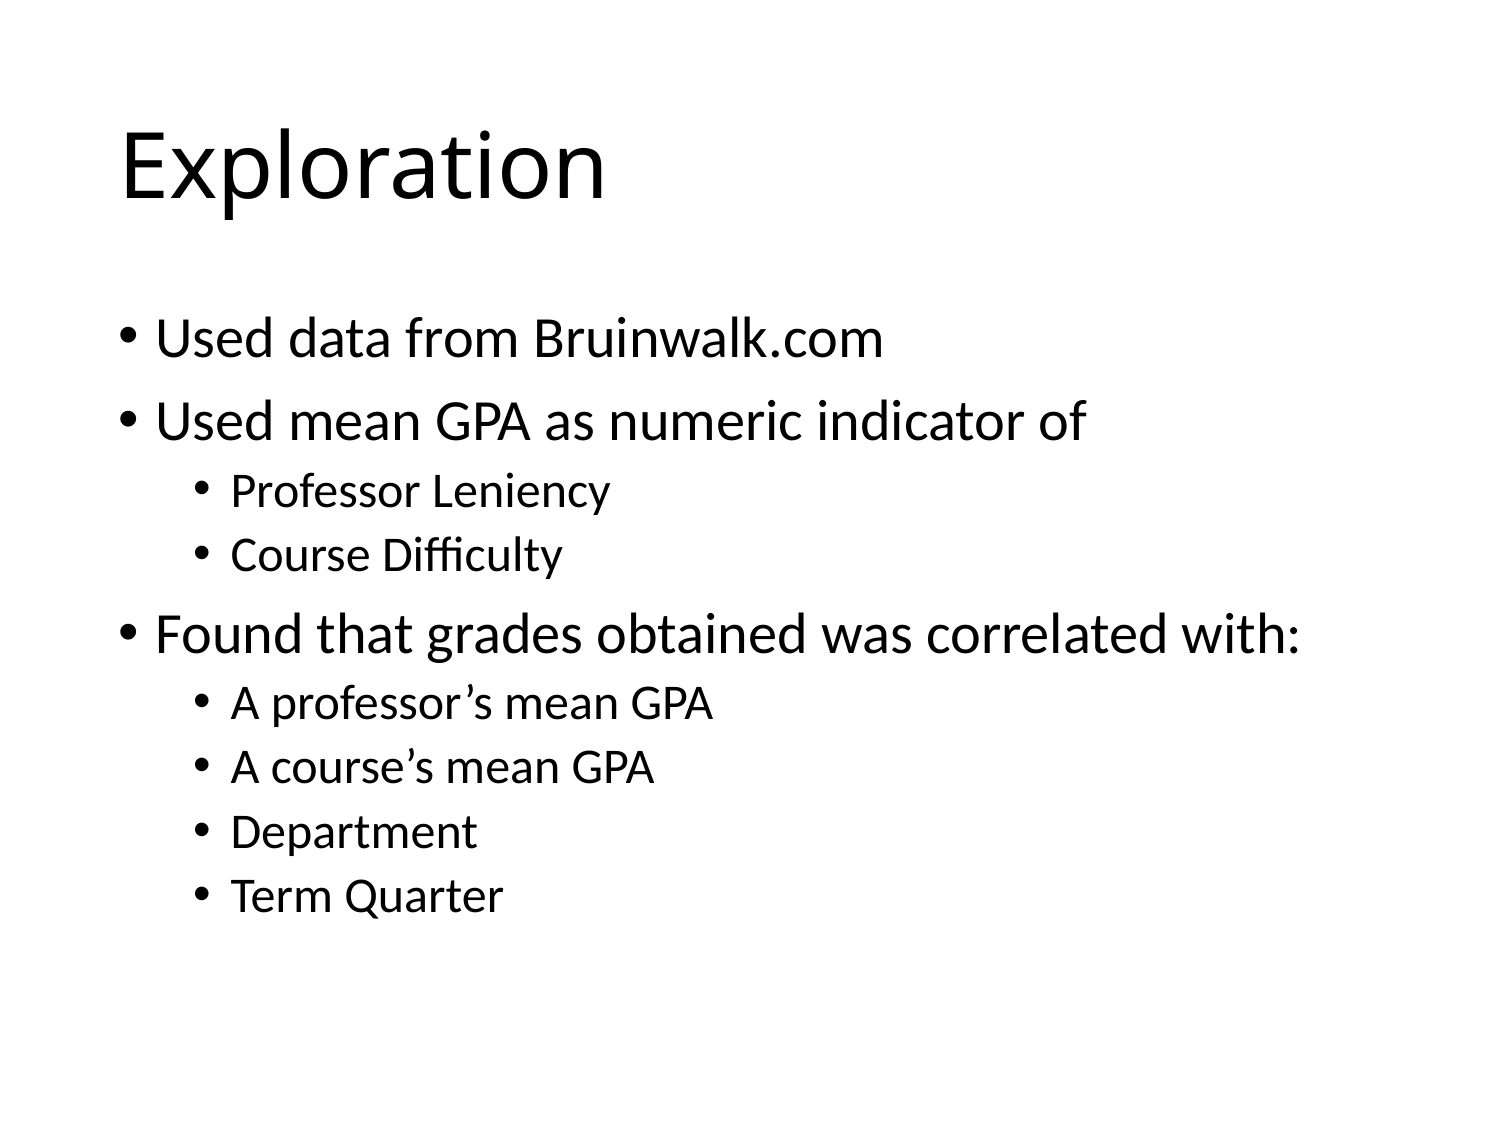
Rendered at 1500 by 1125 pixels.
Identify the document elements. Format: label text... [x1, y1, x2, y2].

title Exploration [103, 59, 1397, 278]
list Used data from Bruinwalk.com Used mean GPA as numeric indicator of Professor Leniency Course Difficulty Found that grades obtained was correlated with: A professor’s mean GPA A course’s mean GPA Department Term Quarter [103, 299, 1397, 1014]
